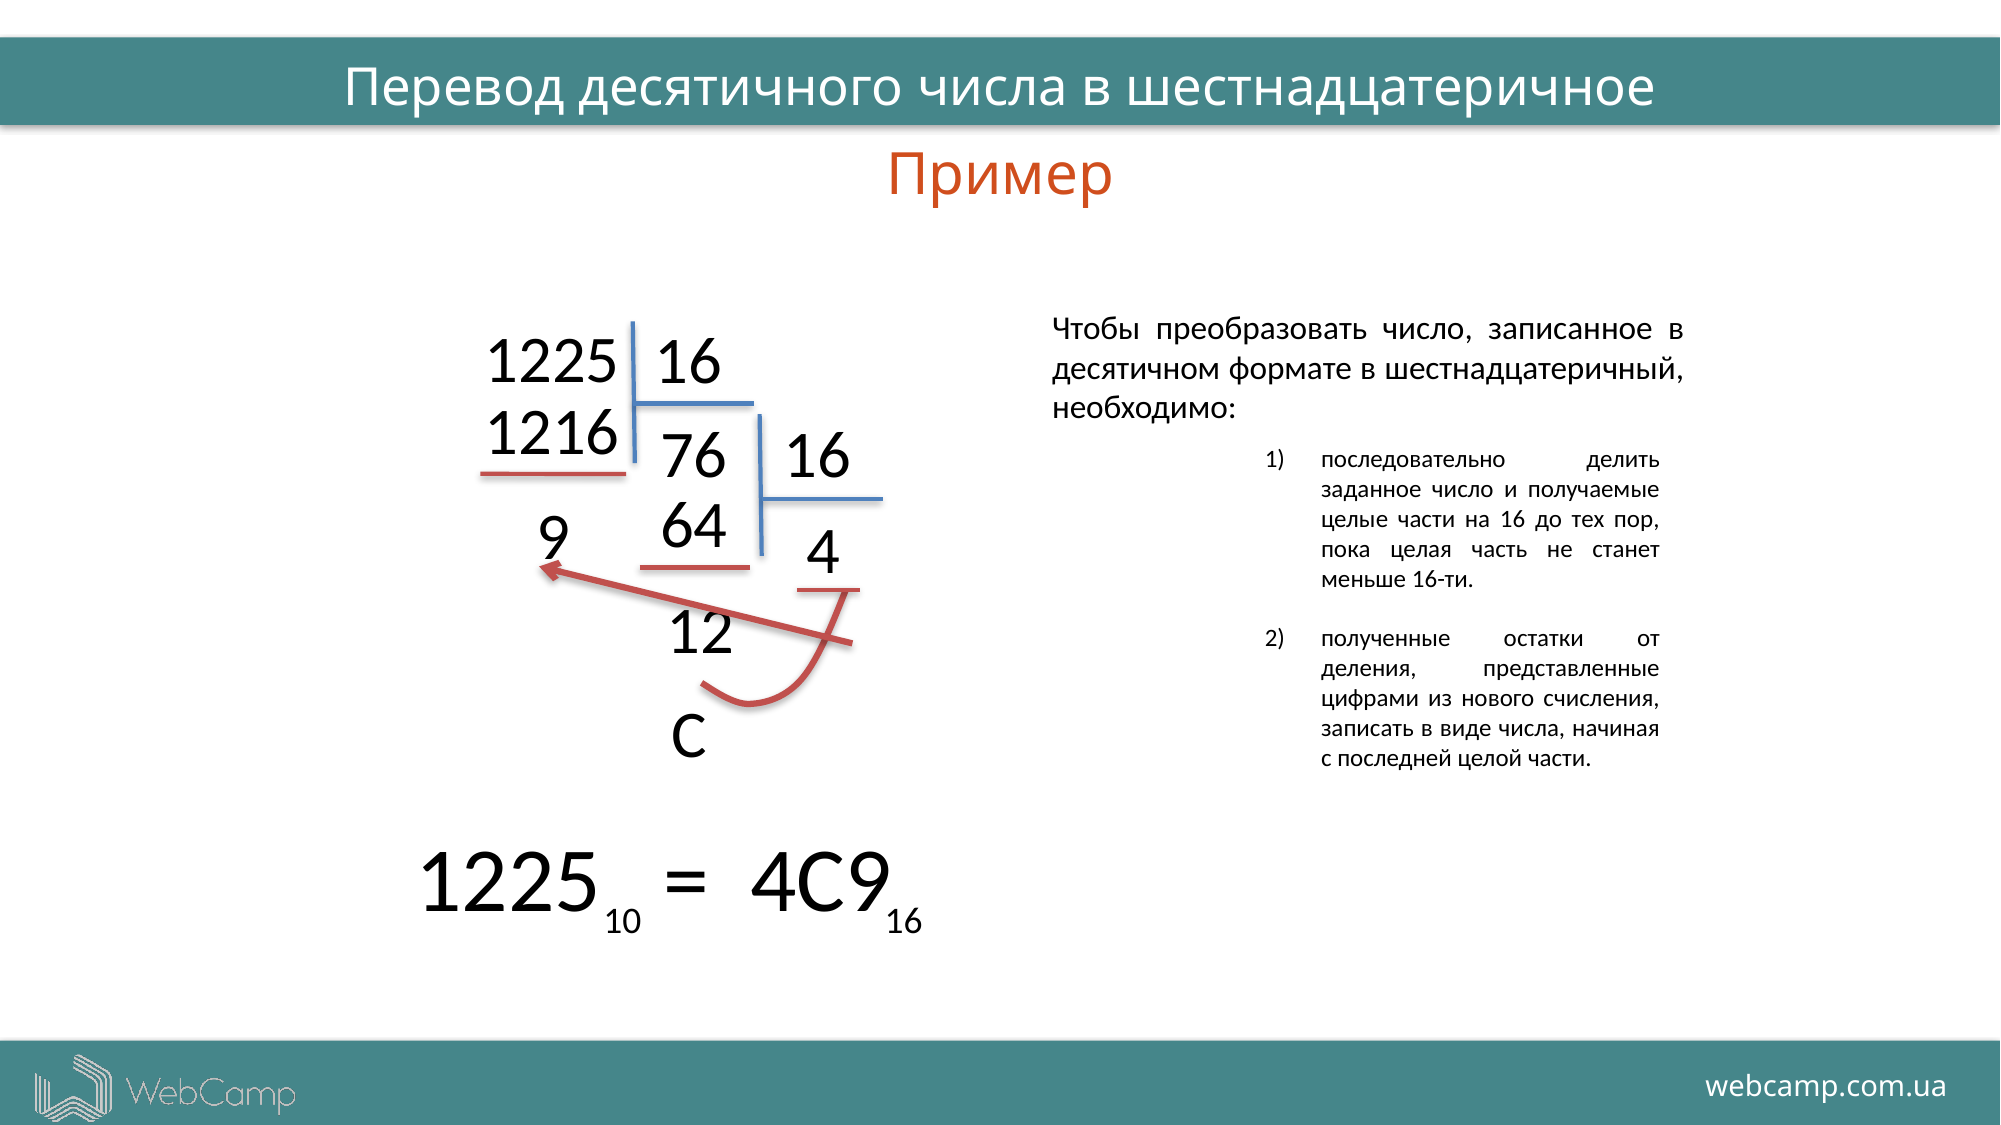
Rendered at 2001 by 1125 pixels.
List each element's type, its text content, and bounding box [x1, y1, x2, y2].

text_box Перевод десятичного числа в шестнадцатеричное [324, 37, 1675, 132]
text_box [0, 1037, 2000, 1125]
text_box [398, 812, 939, 949]
text_box Чтобы преобразовать число, записанное в десятичном формате в шестнадцатеричный, необходимо: [1037, 298, 1700, 433]
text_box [468, 308, 884, 676]
text_box С [656, 716, 722, 779]
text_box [539, 561, 849, 708]
text_box последовательно делить заданное число и получаемые целые части на 16 до тех пор, пока целая часть не станет меньше 16-ти. полученные остатки от деления, представленные цифрами из нового счисления, записать в виде числа, начиная с последней целой части. [1250, 434, 1675, 779]
text_box webcamp.com.ua [662, 1059, 1963, 1110]
picture [4, 1044, 326, 1125]
text_box Пример [225, 138, 1775, 218]
text_box [0, 34, 2000, 128]
